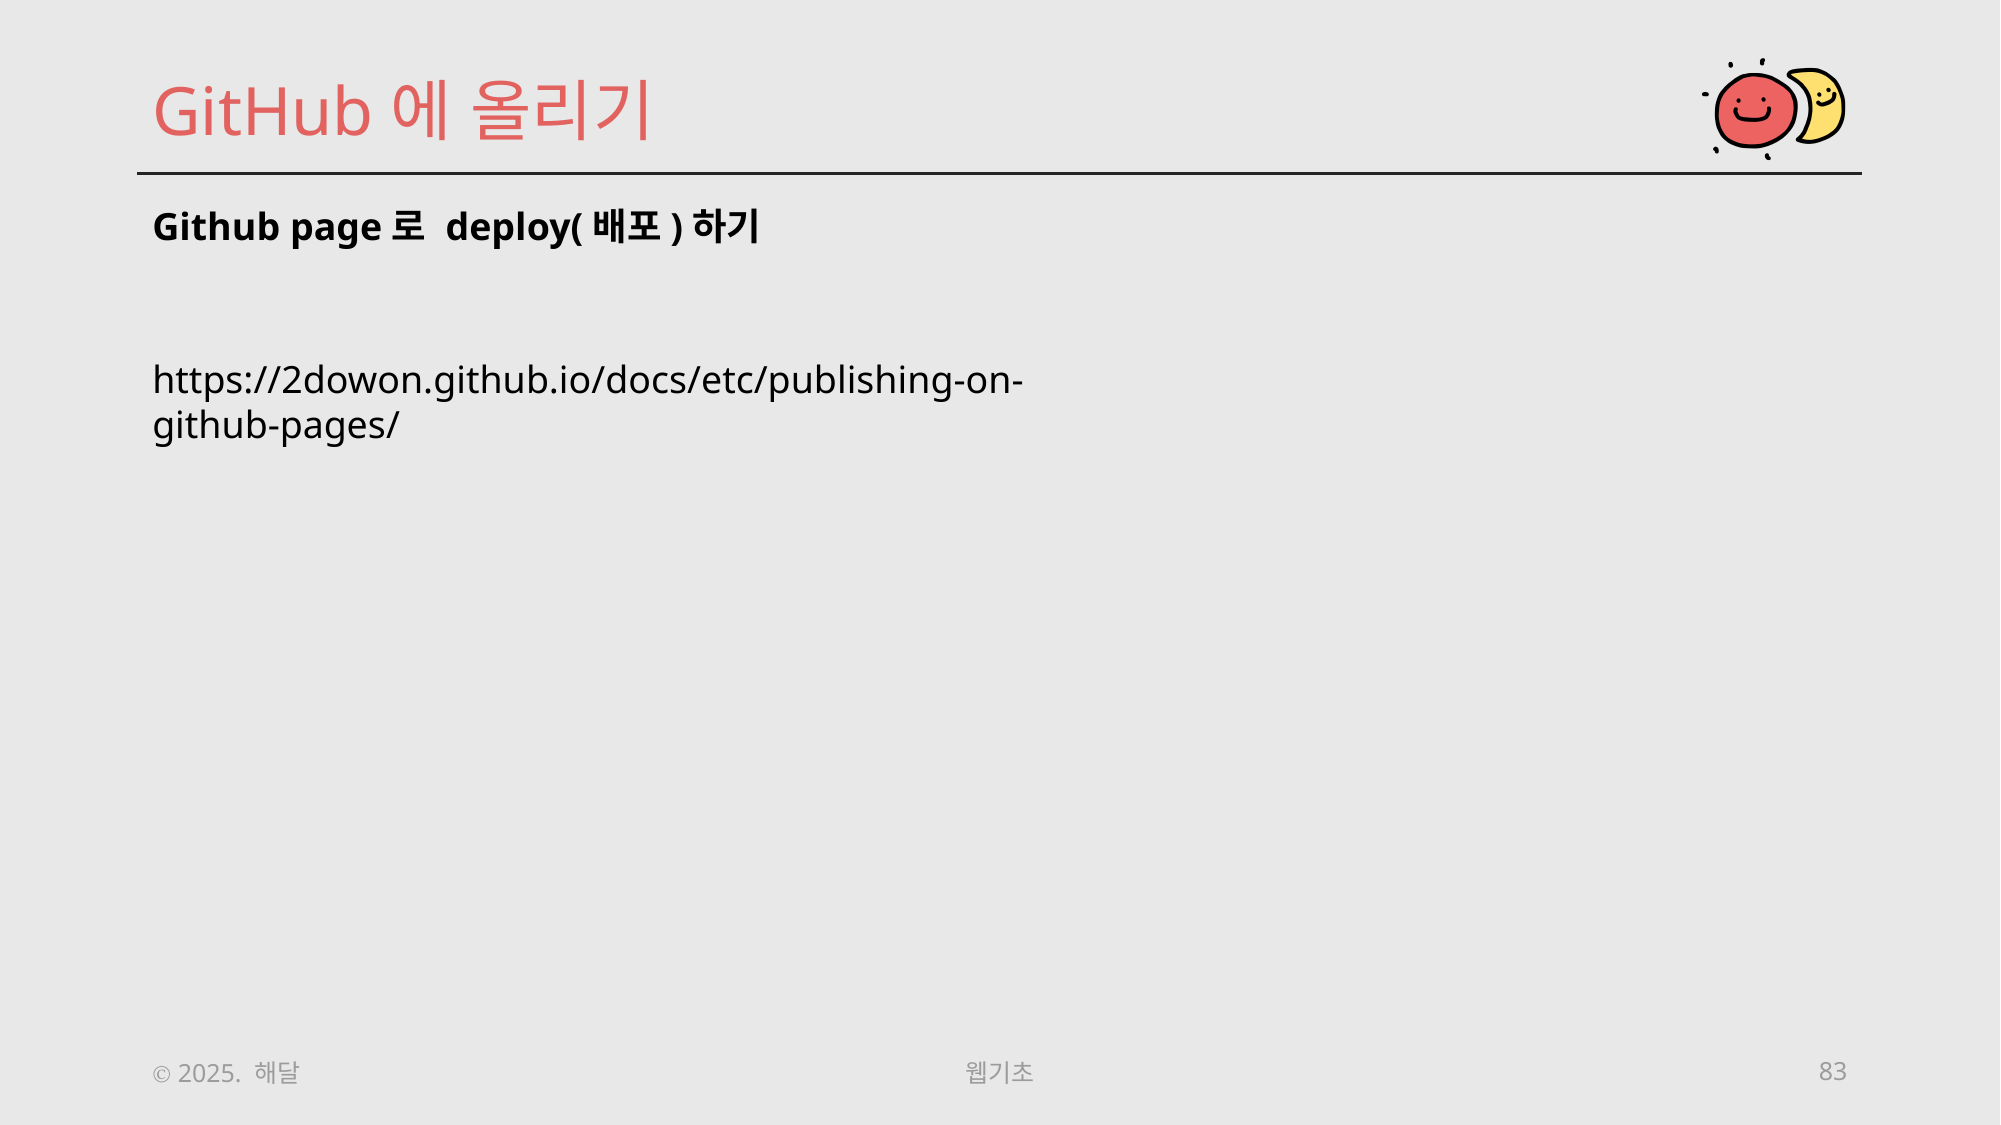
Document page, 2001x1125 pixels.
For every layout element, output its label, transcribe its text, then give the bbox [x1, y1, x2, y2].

footer 웹기초 [662, 1042, 1338, 1103]
slide_number Ⓒ 2025. 해달 [137, 1042, 588, 1103]
text_box https://2dowon.github.io/docs/etc/publishing-on-github-pages/ [137, 348, 1138, 454]
list GitHub에 올리기 [137, 51, 1512, 167]
text_box Github page로 deploy(배포)하기 [137, 195, 1138, 255]
picture [1687, 52, 1863, 168]
slide_number 83 [1412, 1042, 1863, 1103]
